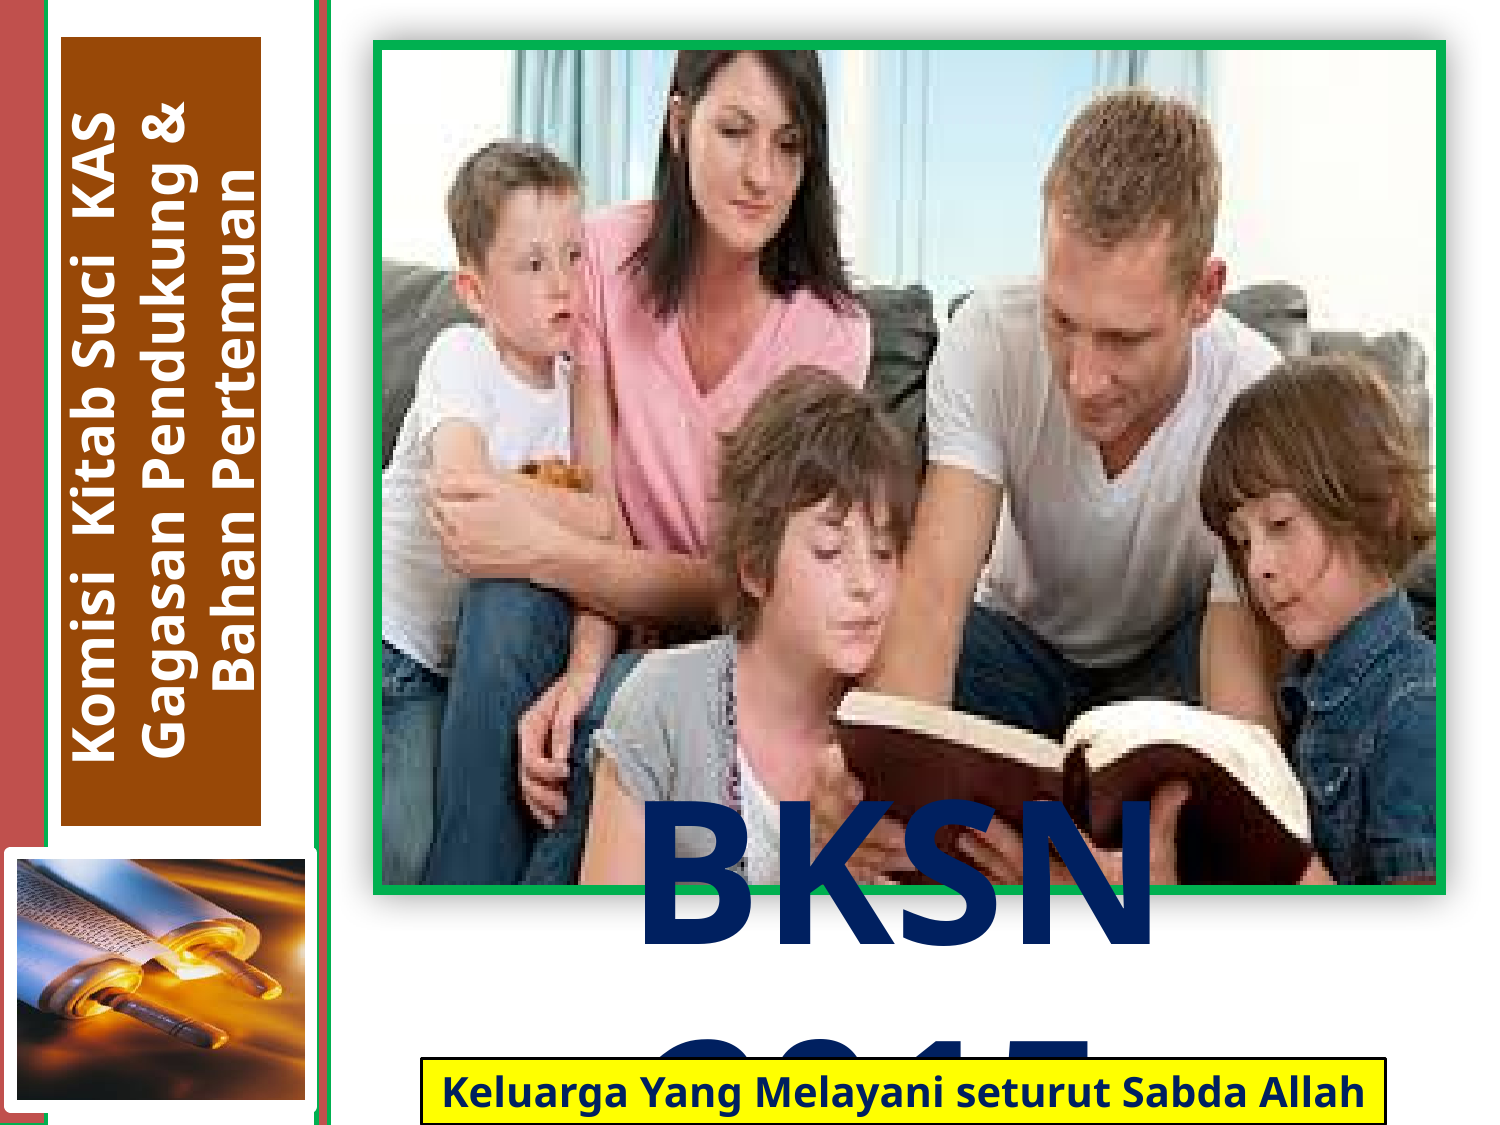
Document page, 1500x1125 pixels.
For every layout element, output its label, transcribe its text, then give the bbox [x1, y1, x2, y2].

text_box Keluarga Yang Melayani seturut Sabda Allah [421, 1058, 1386, 1125]
text_box BKSN 2015 [412, 902, 1344, 1067]
picture [381, 49, 1437, 886]
text_box [0, 0, 48, 1125]
picture [16, 859, 305, 1101]
text_box [314, 0, 331, 1125]
text_box Komisi Kitab Suci KAS Gagasan Pendukung & Bahan Pertemuan [52, 28, 270, 834]
